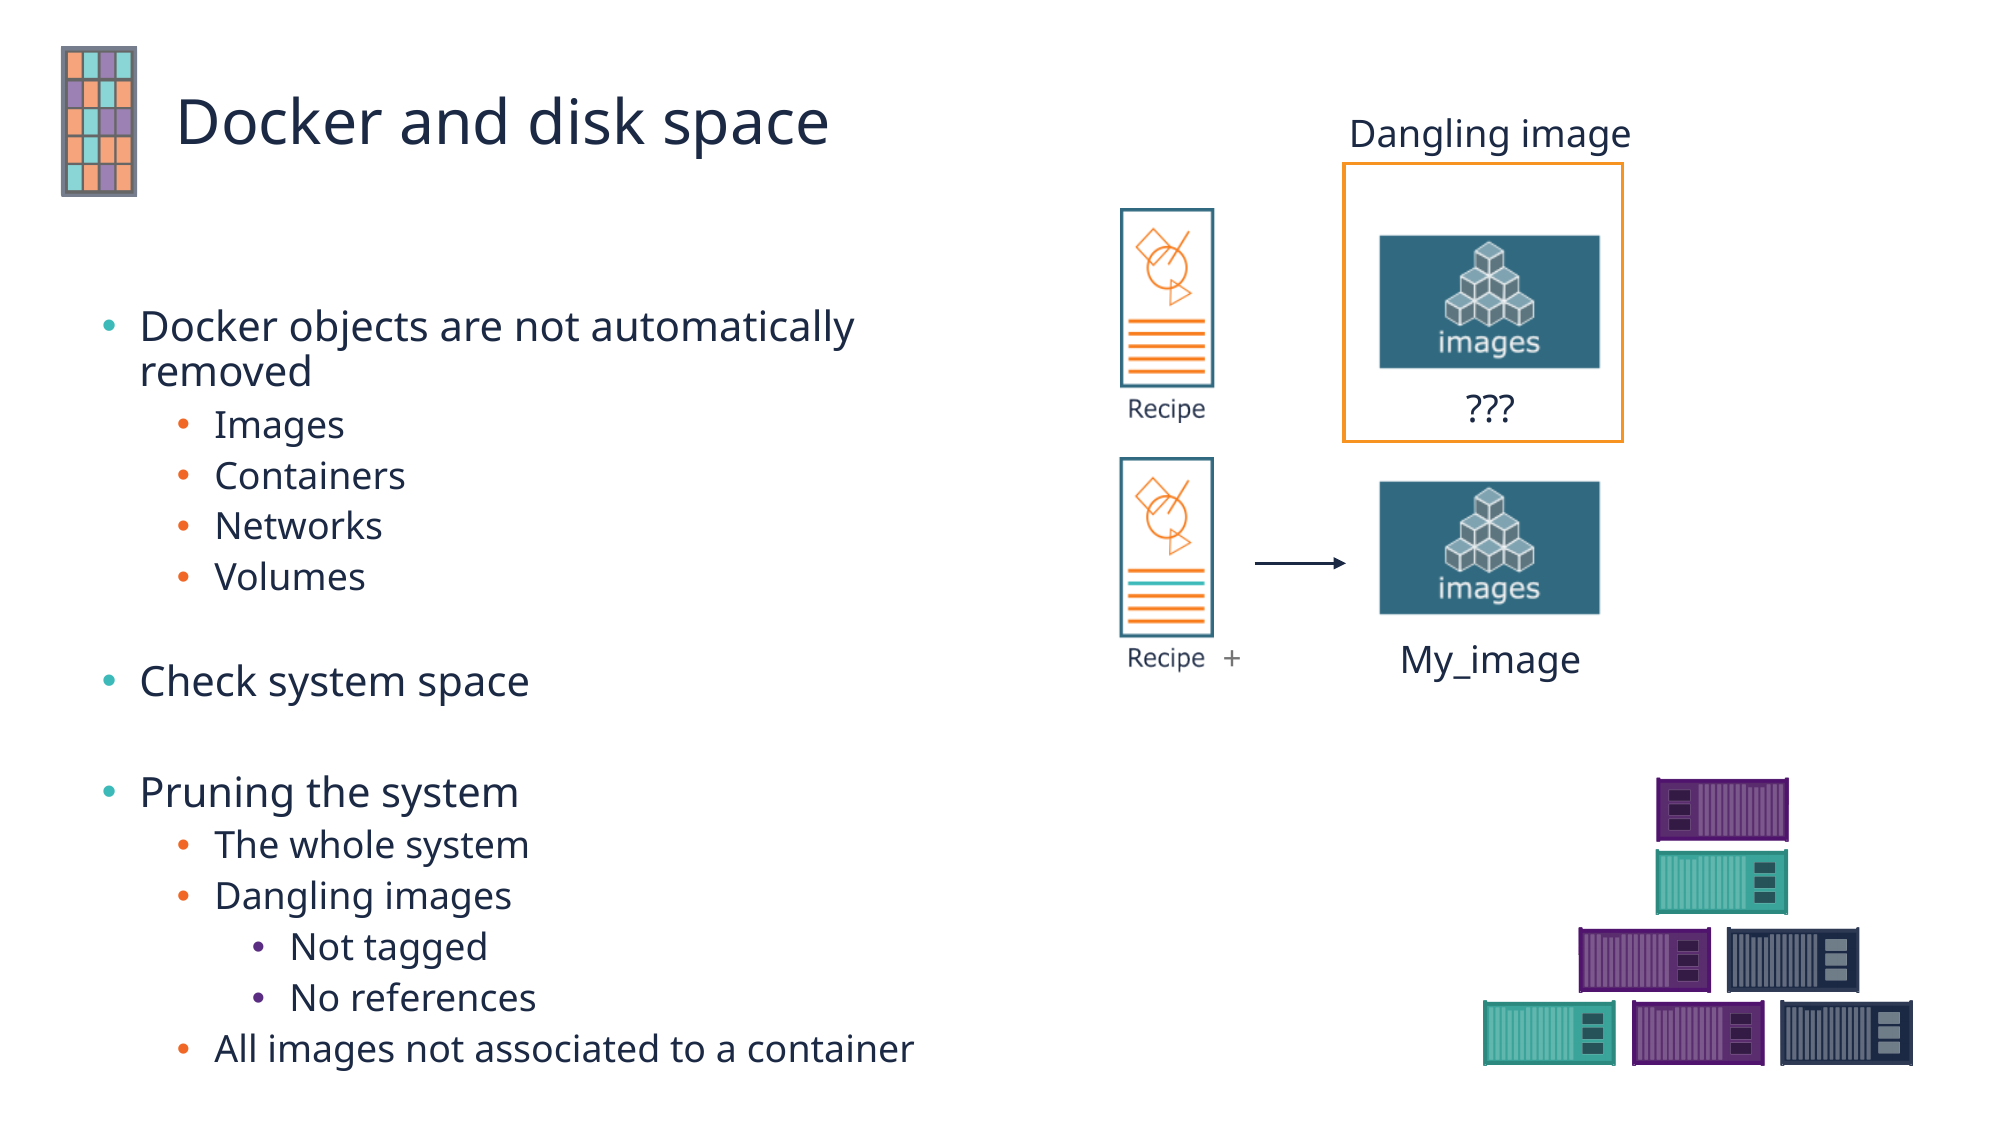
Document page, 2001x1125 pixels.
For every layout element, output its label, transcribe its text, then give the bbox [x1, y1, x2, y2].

picture [1115, 453, 1217, 673]
picture [1115, 204, 1217, 424]
picture [1371, 472, 1610, 621]
text_box + [1207, 634, 1249, 691]
text_box My_image [1371, 633, 1610, 690]
text_box ??? [1371, 382, 1610, 439]
picture [1371, 226, 1610, 375]
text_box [1482, 776, 1914, 1066]
text_box [60, 46, 138, 197]
list Docker objects are not automatically removed Images Containers Networks Volumes Check system space Pruning the system The whole system Dangling images Not tagged No references All images not associated to a container [86, 297, 1014, 1087]
title Docker and disk space [160, 59, 1964, 190]
text_box [1342, 190, 1624, 443]
text_box Dangling image [1318, 107, 1663, 164]
